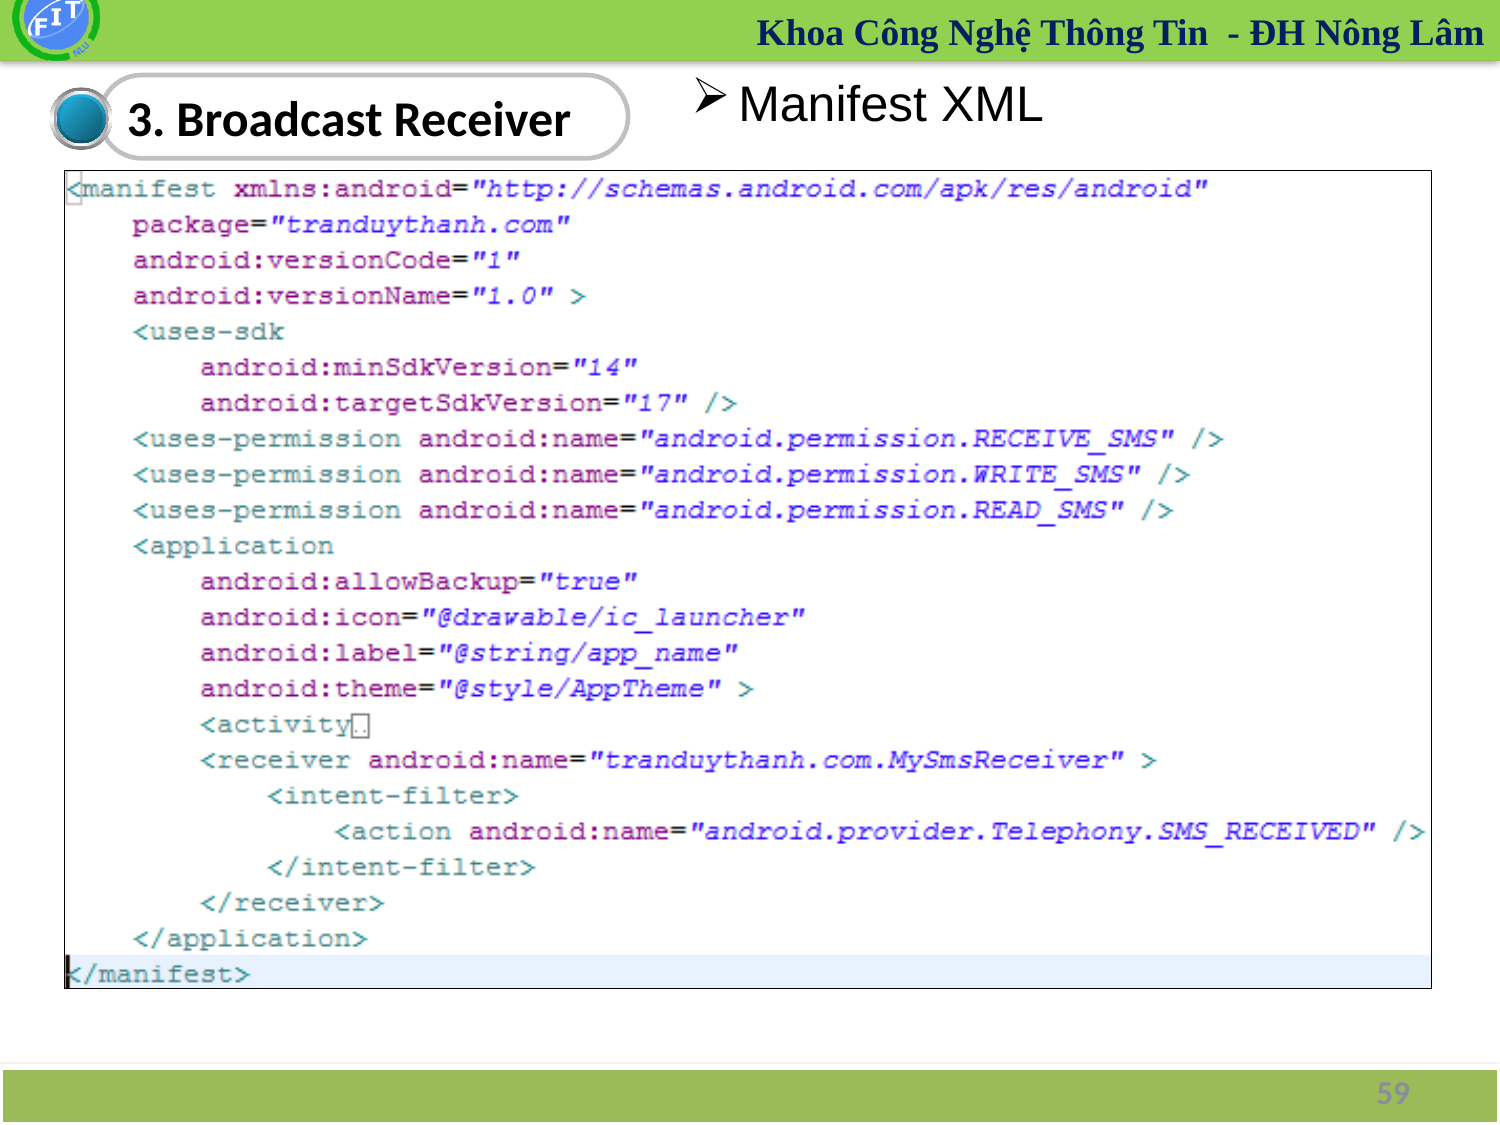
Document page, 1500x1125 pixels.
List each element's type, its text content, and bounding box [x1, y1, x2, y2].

text_box 3. Broadcast Receiver [112, 75, 629, 159]
picture [12, 0, 100, 61]
picture [63, 170, 1432, 989]
text_box Manifest XML [676, 64, 1059, 139]
slide_number 59 [1074, 1060, 1425, 1121]
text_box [49, 87, 113, 151]
